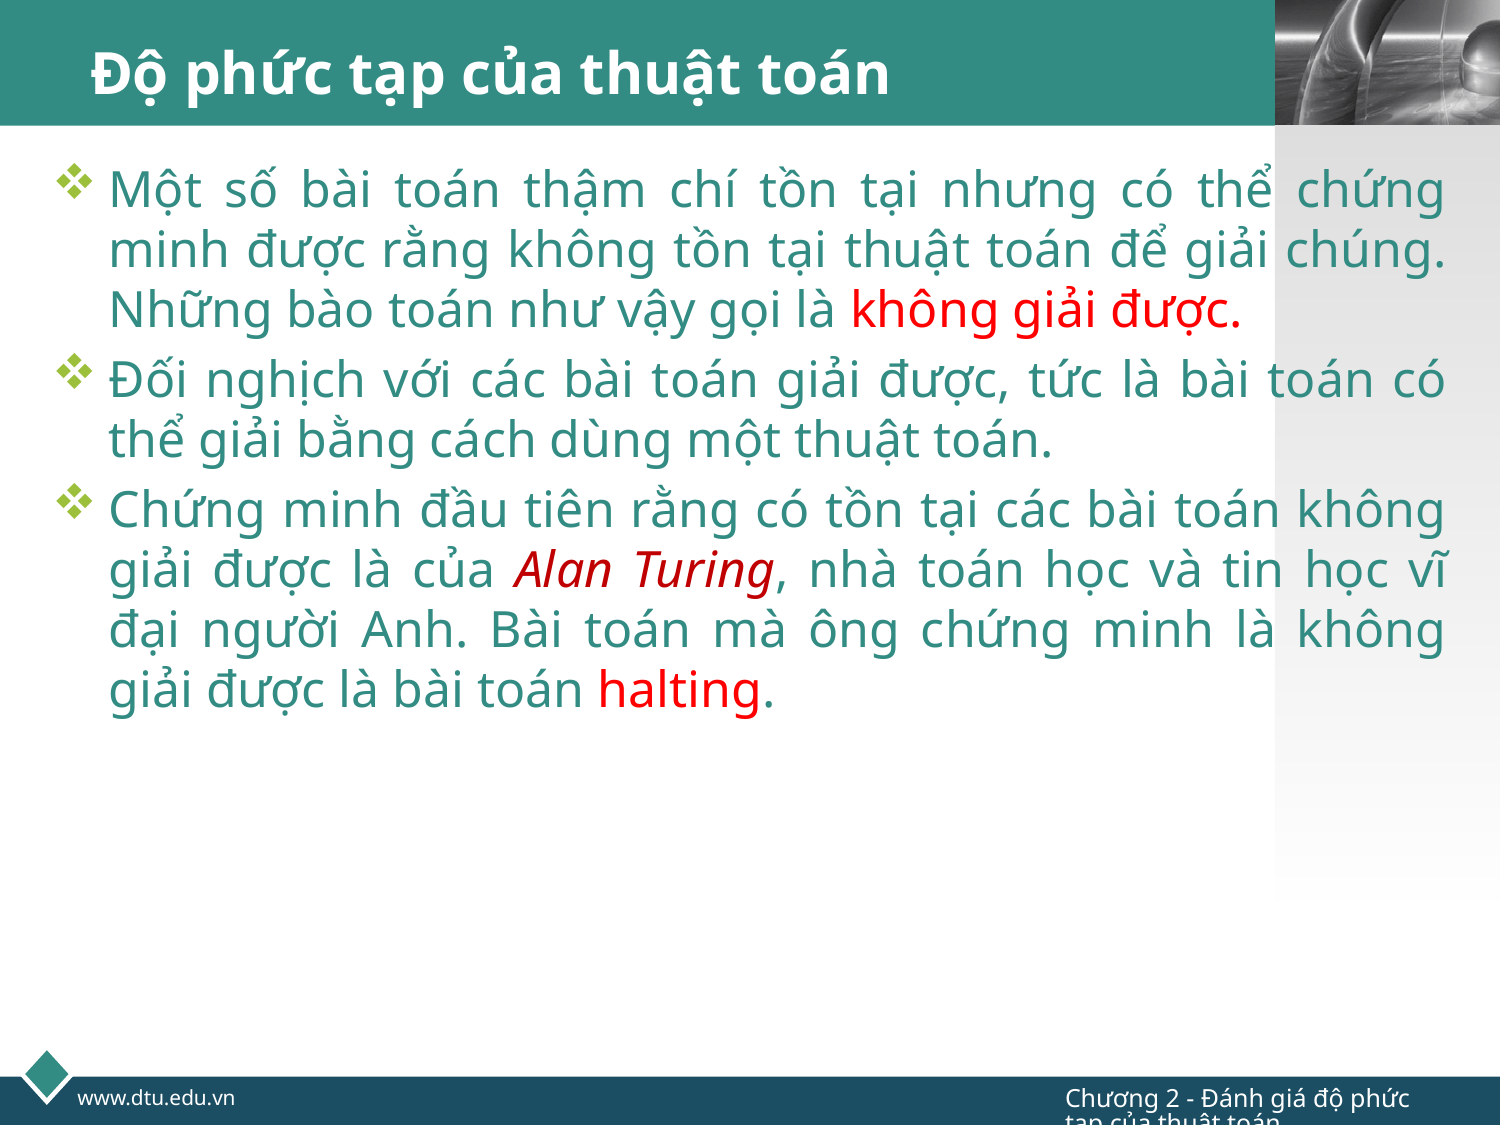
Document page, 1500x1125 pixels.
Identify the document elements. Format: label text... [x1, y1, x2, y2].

picture [1275, 0, 1500, 125]
slide_number www.dtu.edu.vn [62, 1077, 463, 1113]
footer Chương 2 - Đánh giá độ phức tạp của thuật toán [1050, 1074, 1438, 1115]
title Độ phức tạp của thuật toán [75, 24, 1425, 118]
list Một số bài toán thậm chí tồn tại nhưng có thể chứng minh được rằng không tồn tại thuật toán để giải chúng. Những bào toán như vậy gọi là không giải được. Đối nghịch với các bài toán giải được, tức là bài toán có thể giải bằng cách dùng một thuật toán. Chứng minh đầu tiên rằng có tồn tại các bài toán không giải được là của Alan Turing, nhà toán học và tin học vĩ đại người Anh. Bài toán mà ông chứng minh là không giải được là bài toán halting. [37, 149, 1463, 988]
